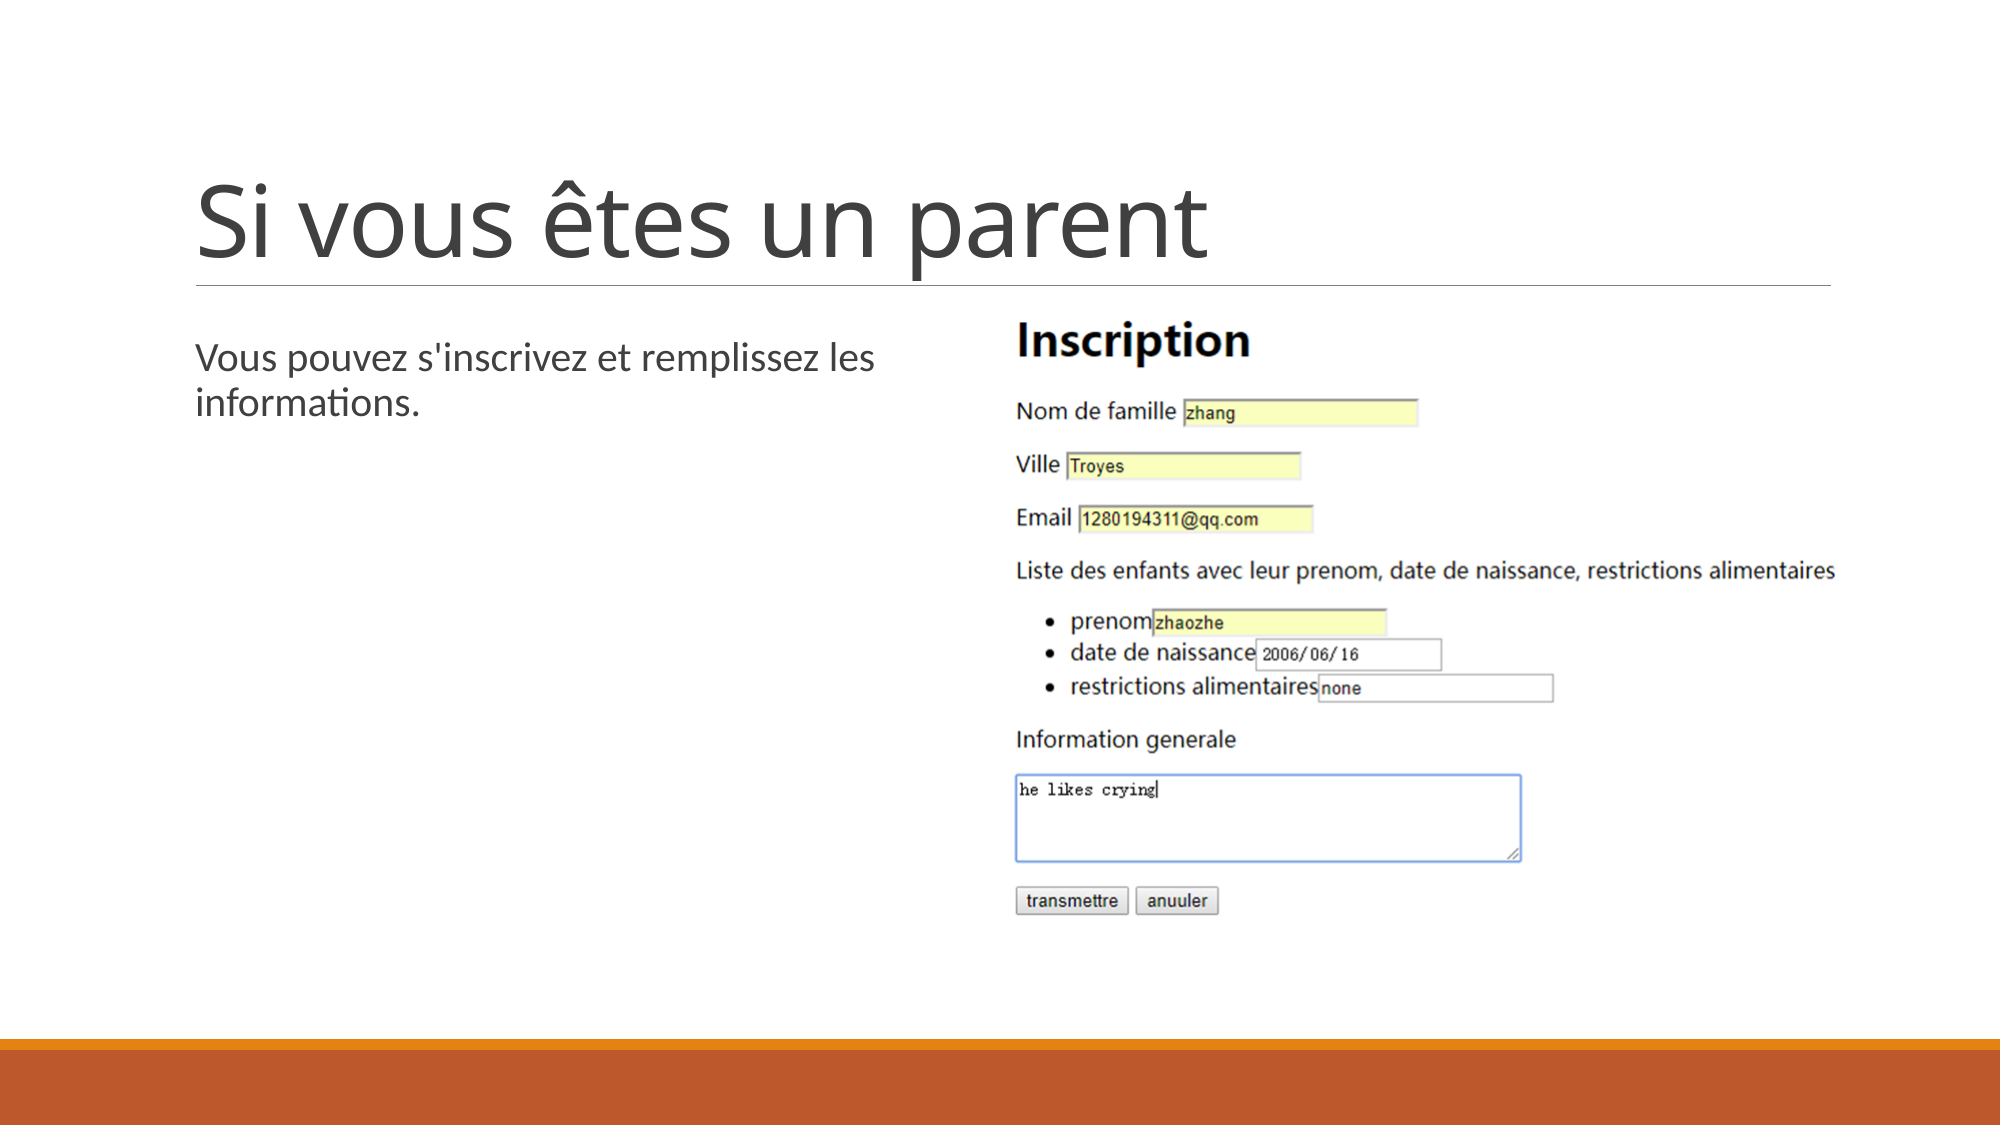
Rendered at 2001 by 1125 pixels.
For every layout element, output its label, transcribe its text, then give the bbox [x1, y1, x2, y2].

list Vous pouvez s'inscrivez et remplissez les informations. [180, 327, 1011, 1016]
picture [1004, 302, 1871, 965]
title Si vous êtes un parent [180, 47, 1830, 285]
